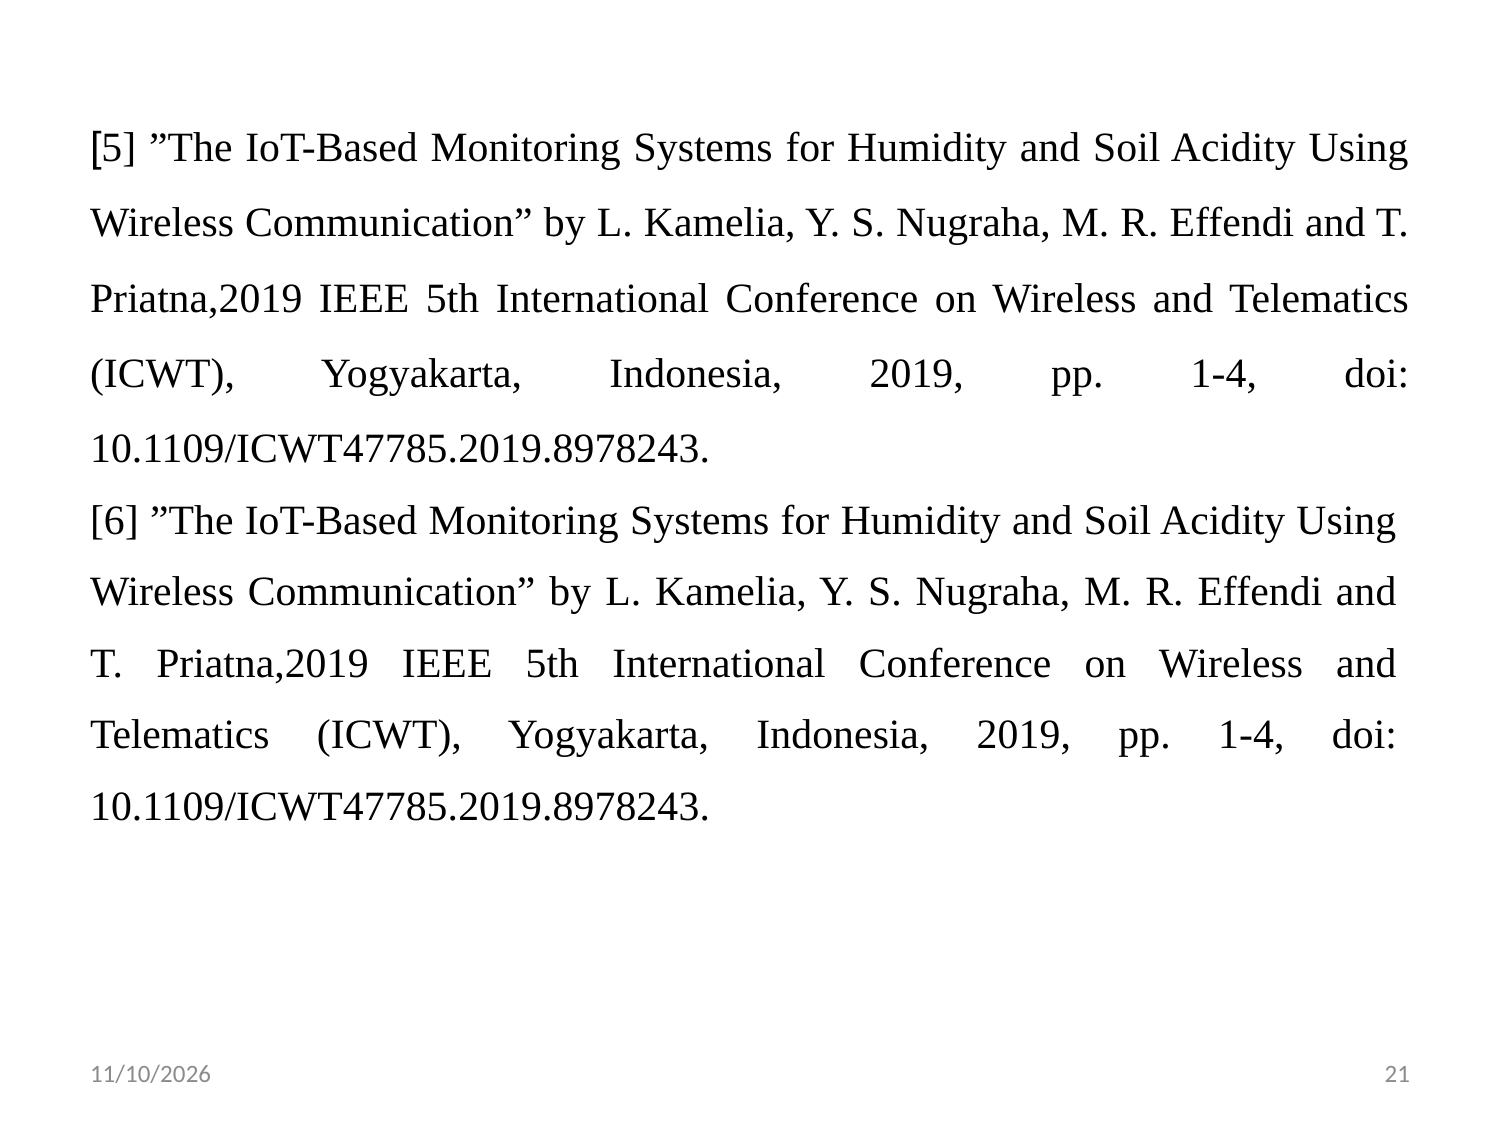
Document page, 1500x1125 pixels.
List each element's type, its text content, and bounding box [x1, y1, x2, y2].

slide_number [75, 1042, 425, 1103]
slide_number 21 [1074, 1042, 1425, 1103]
list [5] ”The IoT-Based Monitoring Systems for Humidity and Soil Acidity Using Wireless Communication” by L. Kamelia, Y. S. Nugraha, M. R. Effendi and T. Priatna,2019 IEEE 5th International Conference on Wireless and Telematics (ICWT), Yogyakarta, Indonesia, 2019, pp. 1-4, doi: 10.1109/ICWT47785.2019.8978243. [6] ”The IoT-Based Monitoring Systems for Humidity and Soil Acidity Using Wireless Communication” by L. Kamelia, Y. S. Nugraha, M. R. Effendi and T. Priatna,2019 IEEE 5th International Conference on Wireless and Telematics (ICWT), Yogyakarta, Indonesia, 2019, pp. 1-4, doi: 10.1109/ICWT47785.2019.8978243. [75, 87, 1425, 1005]
